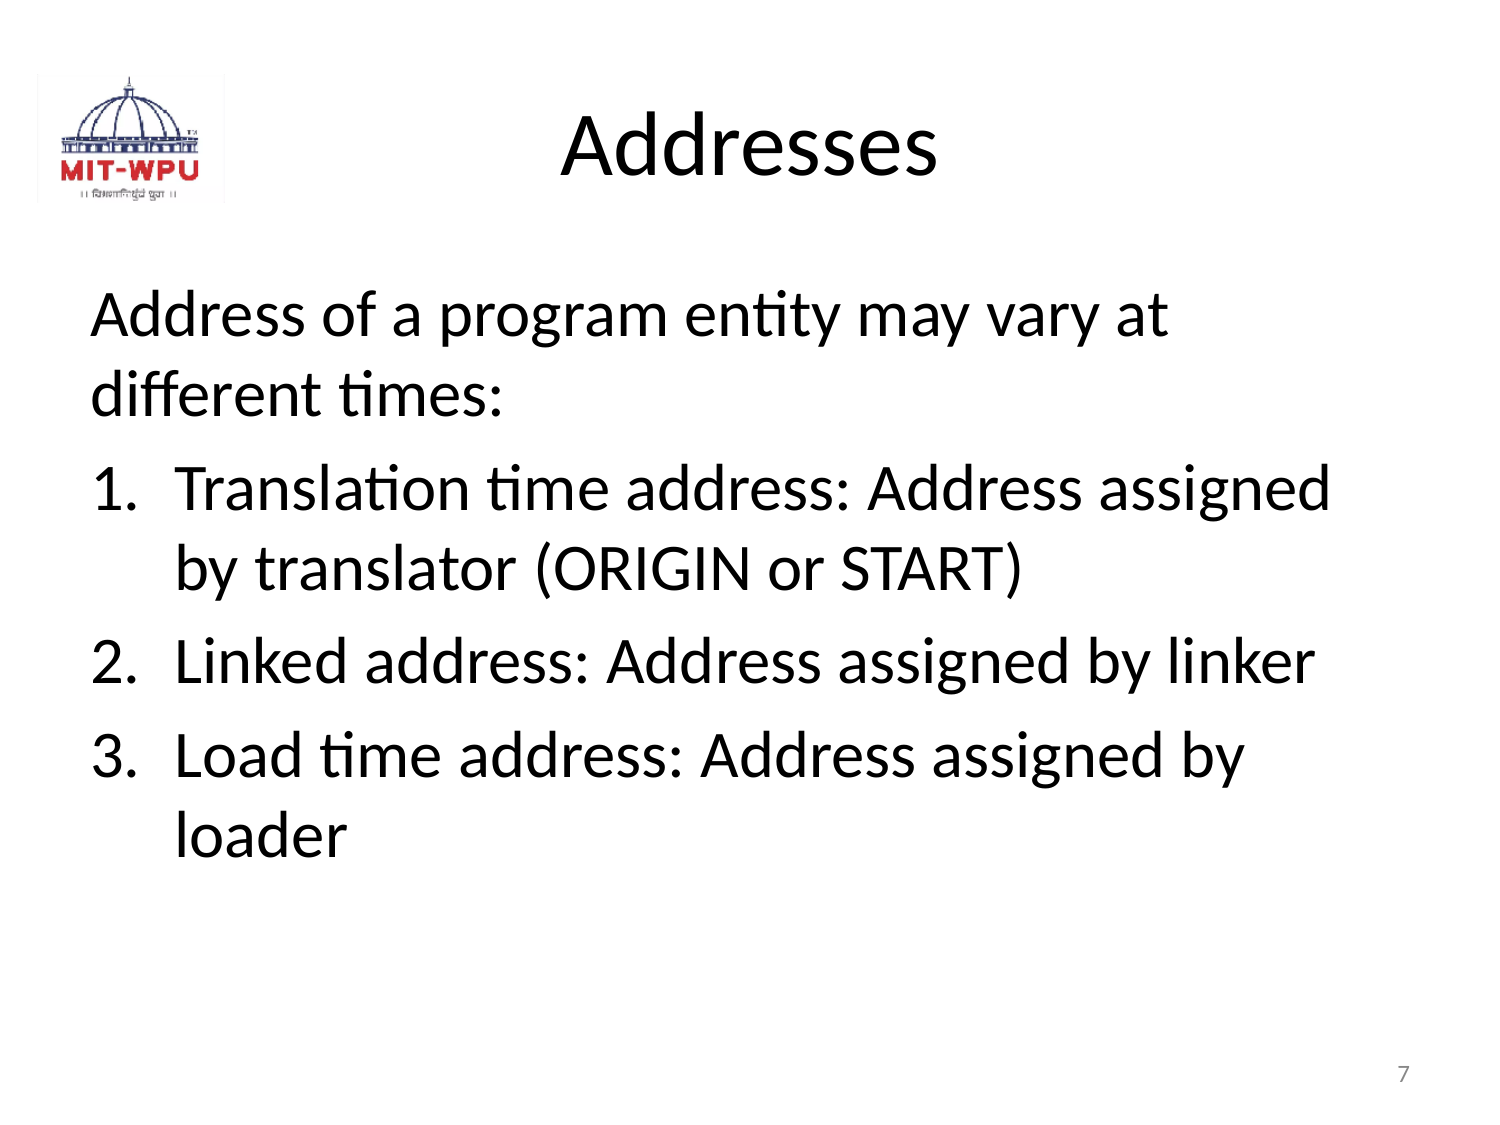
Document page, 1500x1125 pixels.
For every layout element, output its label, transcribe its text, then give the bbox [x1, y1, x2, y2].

title Addresses [75, 45, 1425, 233]
slide_number ‹#› [1074, 1042, 1425, 1103]
picture [37, 74, 226, 204]
list Address of a program entity may vary at different times: Translation time address: Address assigned by translator (ORIGIN or START) Linked address: Address assigned by linker Load time address: Address assigned by loader [75, 262, 1425, 1005]
